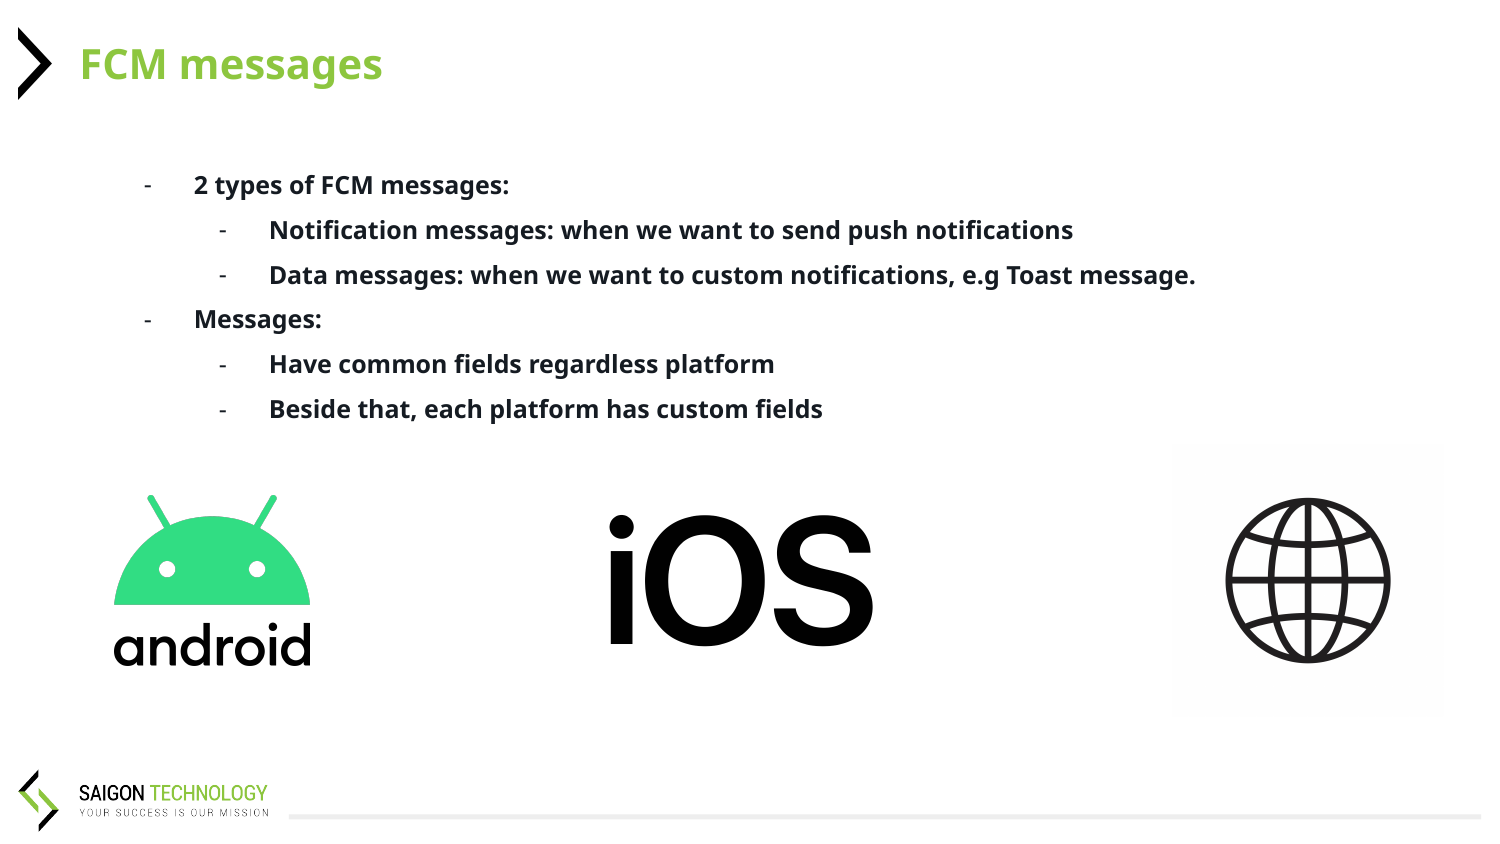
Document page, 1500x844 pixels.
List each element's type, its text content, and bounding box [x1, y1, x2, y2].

picture [1172, 444, 1445, 717]
picture [569, 466, 913, 695]
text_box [18, 768, 1482, 833]
picture [114, 495, 310, 666]
text_box 2 types of FCM messages: Notification messages: when we want to send push notifications Data messages: when we want to custom notifications, e.g Toast message. Messages: Have common fields regardless platform Beside that, each platform has custom fields [103, 139, 1396, 439]
text_box FCM messages [64, 23, 990, 104]
picture [18, 27, 53, 100]
